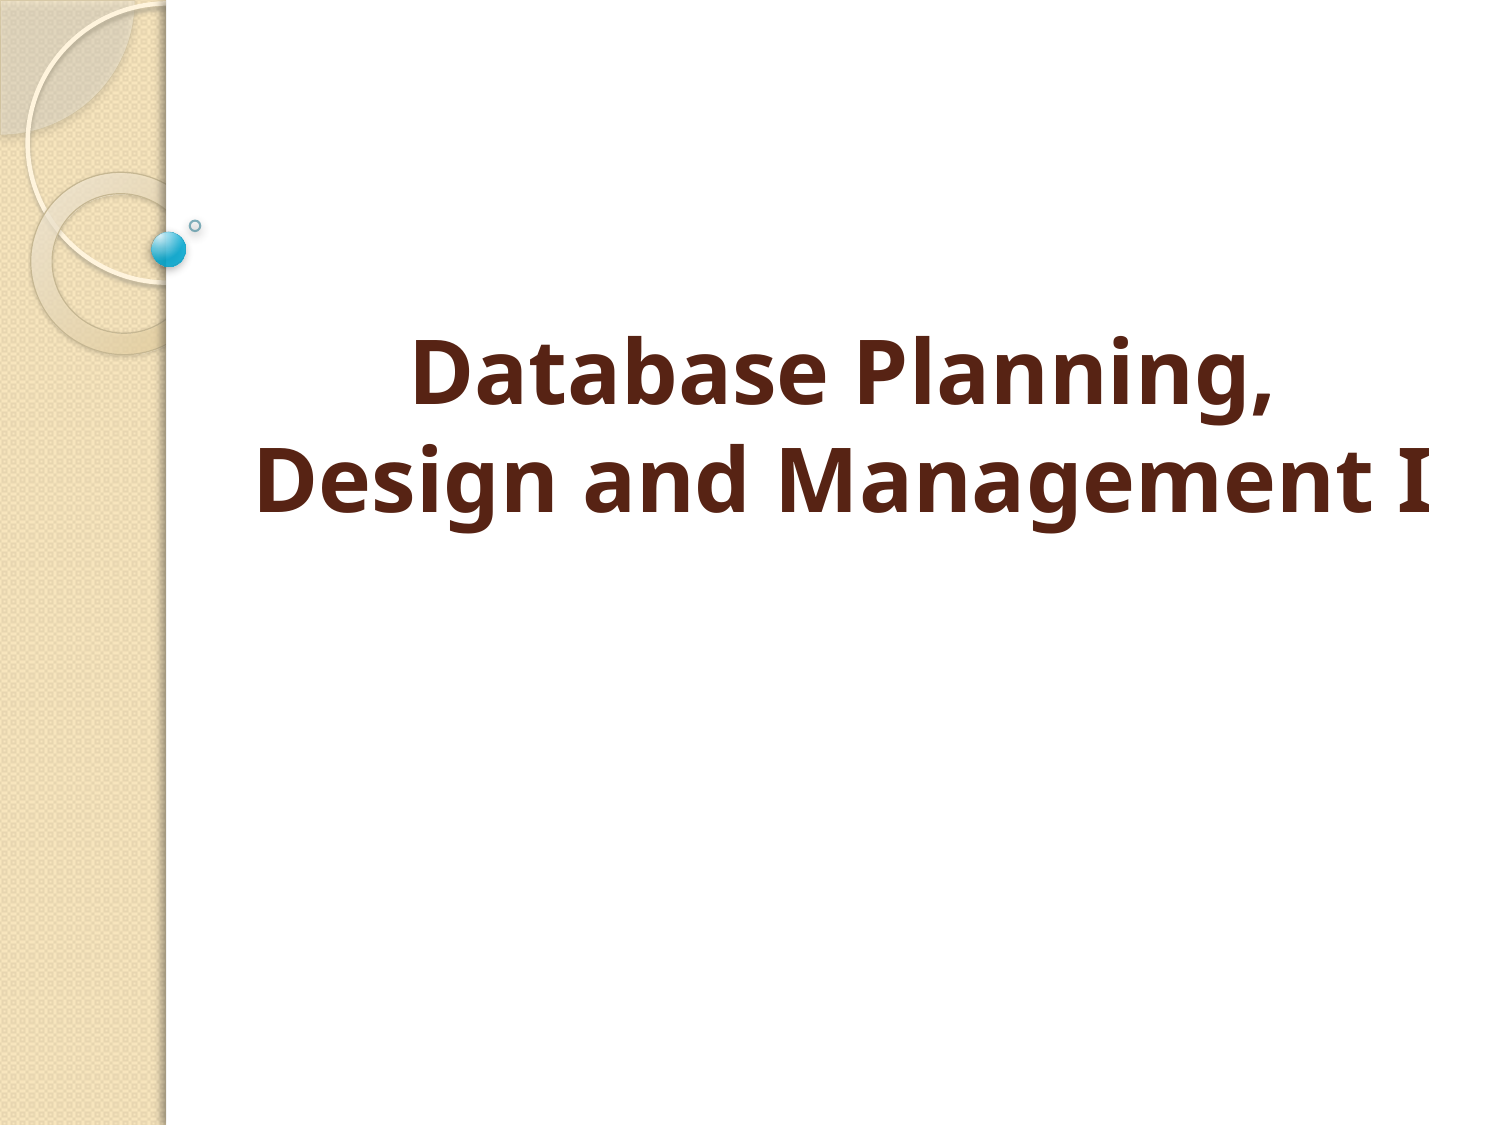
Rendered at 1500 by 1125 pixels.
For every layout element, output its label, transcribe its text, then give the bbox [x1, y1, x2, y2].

title Database Planning, Design and Management I [234, 295, 1450, 538]
